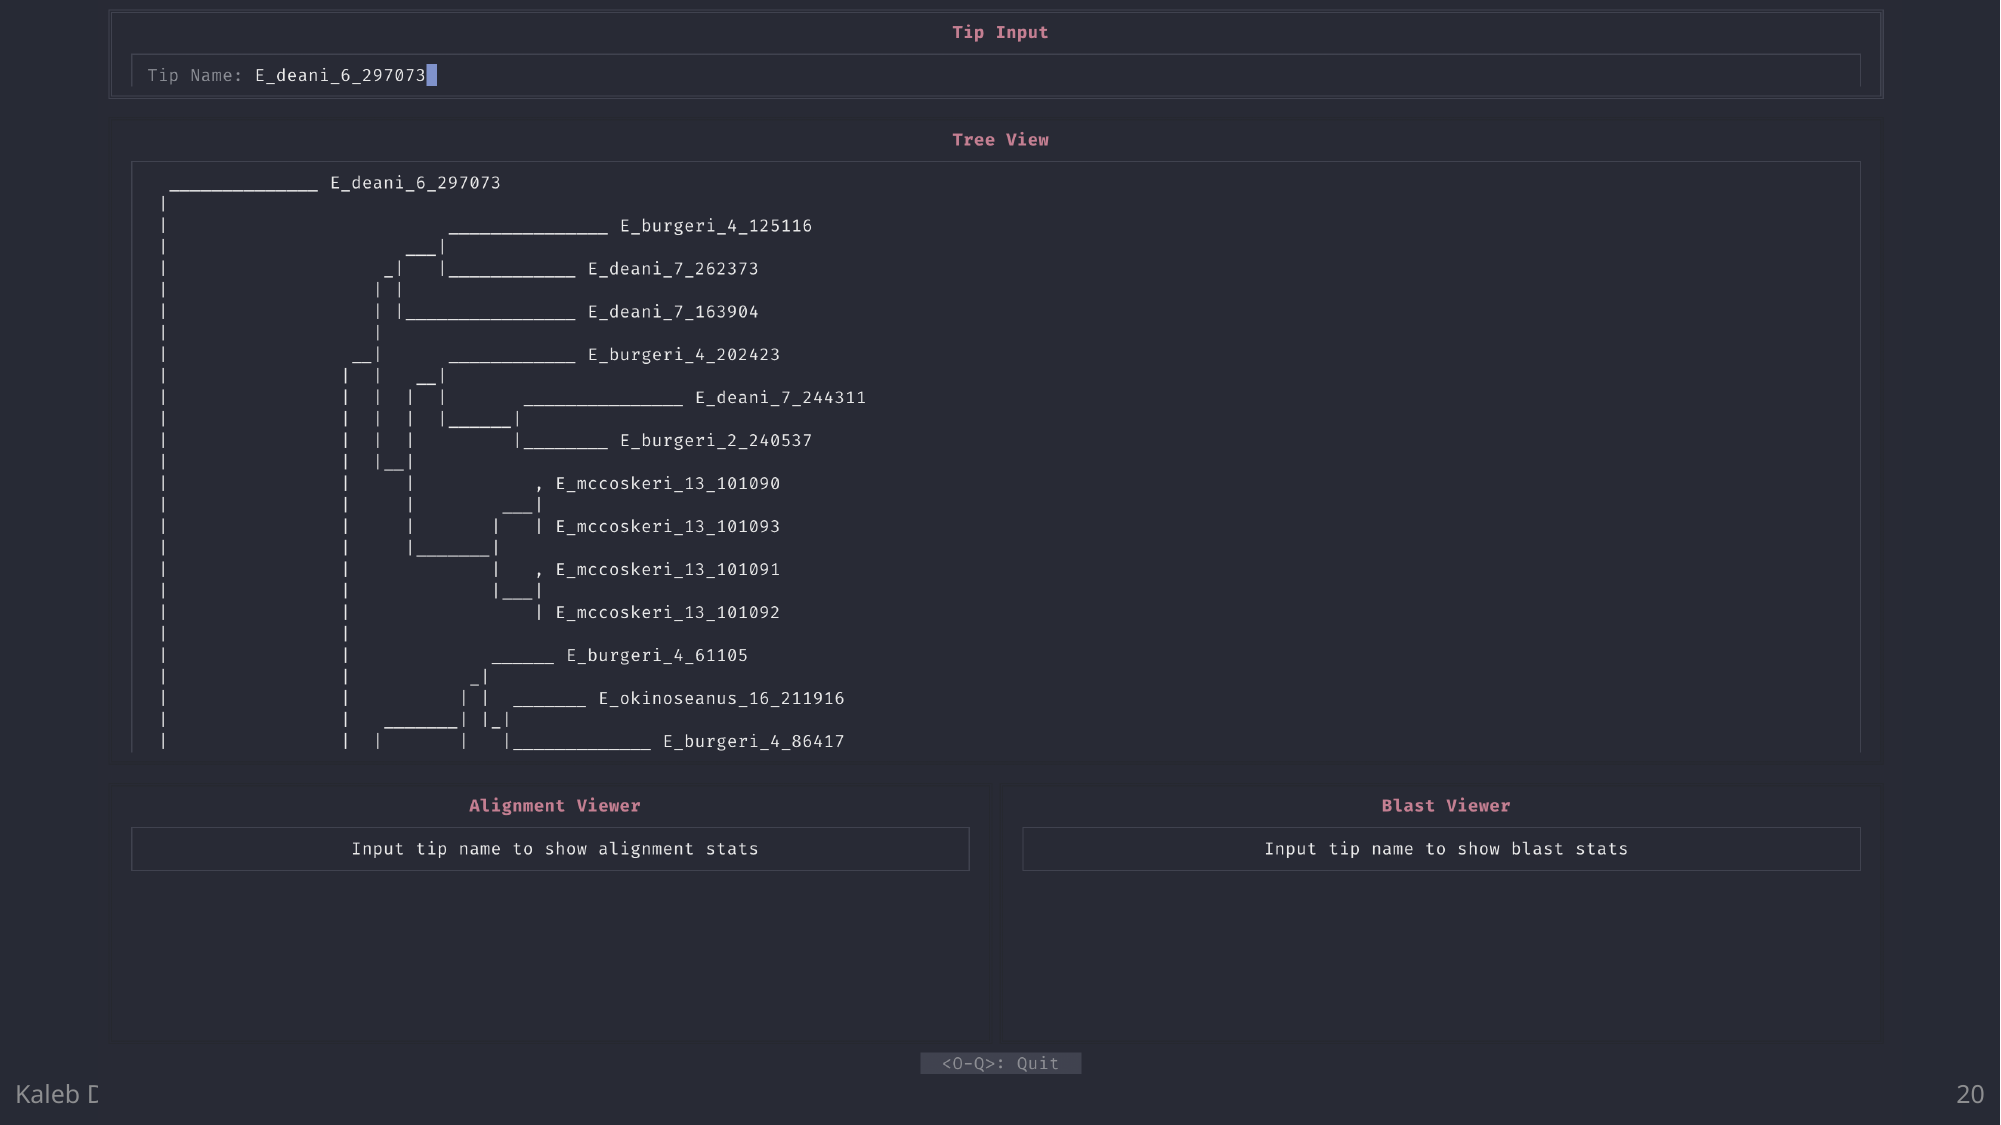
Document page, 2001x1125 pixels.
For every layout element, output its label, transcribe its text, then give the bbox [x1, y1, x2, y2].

footer Kaleb Ducharme [0, 1065, 97, 1125]
slide_number 20 [1902, 1065, 2000, 1125]
picture [97, 0, 1902, 1125]
